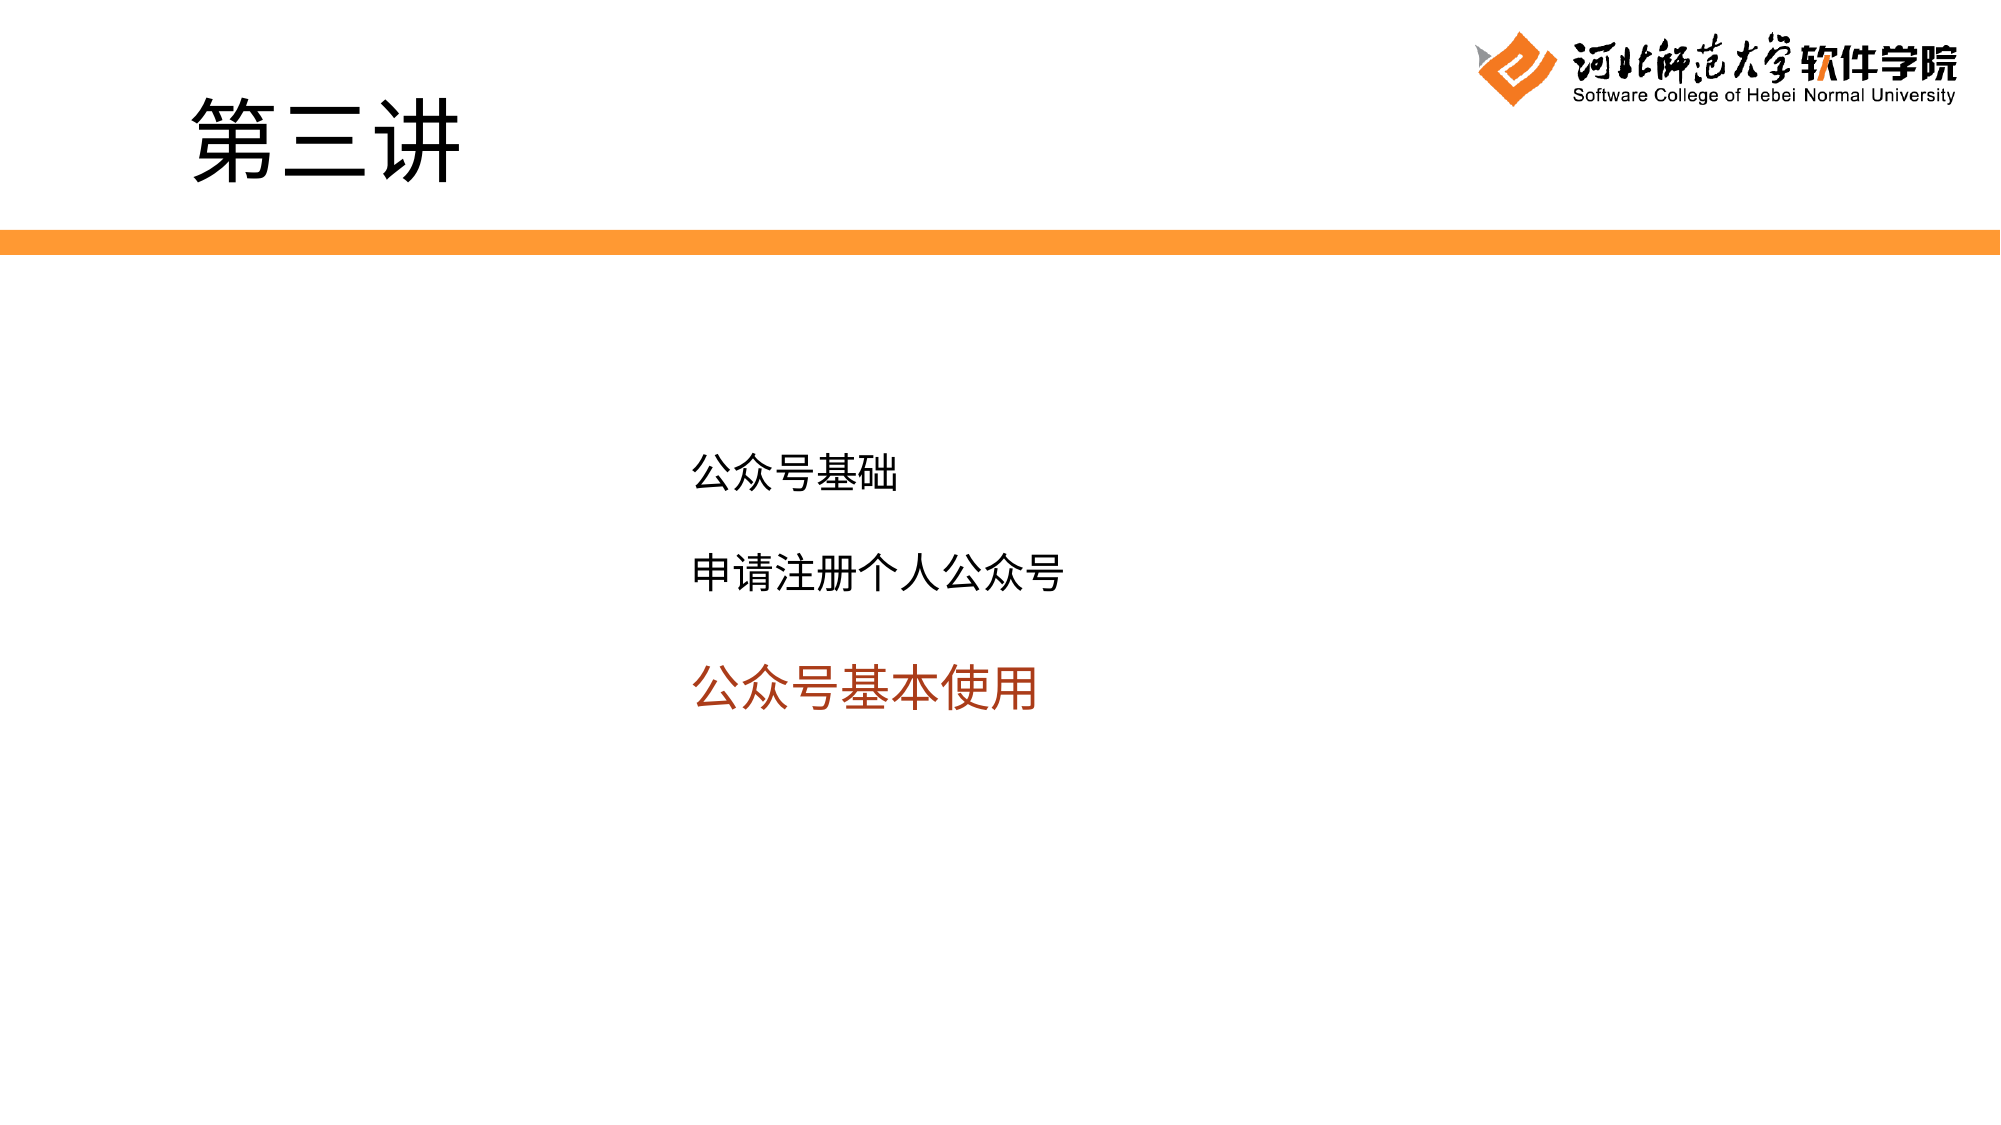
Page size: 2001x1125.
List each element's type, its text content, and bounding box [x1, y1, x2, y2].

text_box 公众号基础 申请注册个人公众号 公众号基本使用 [676, 389, 1402, 769]
list 第三讲 [172, 89, 1229, 202]
picture [1475, 31, 1957, 107]
